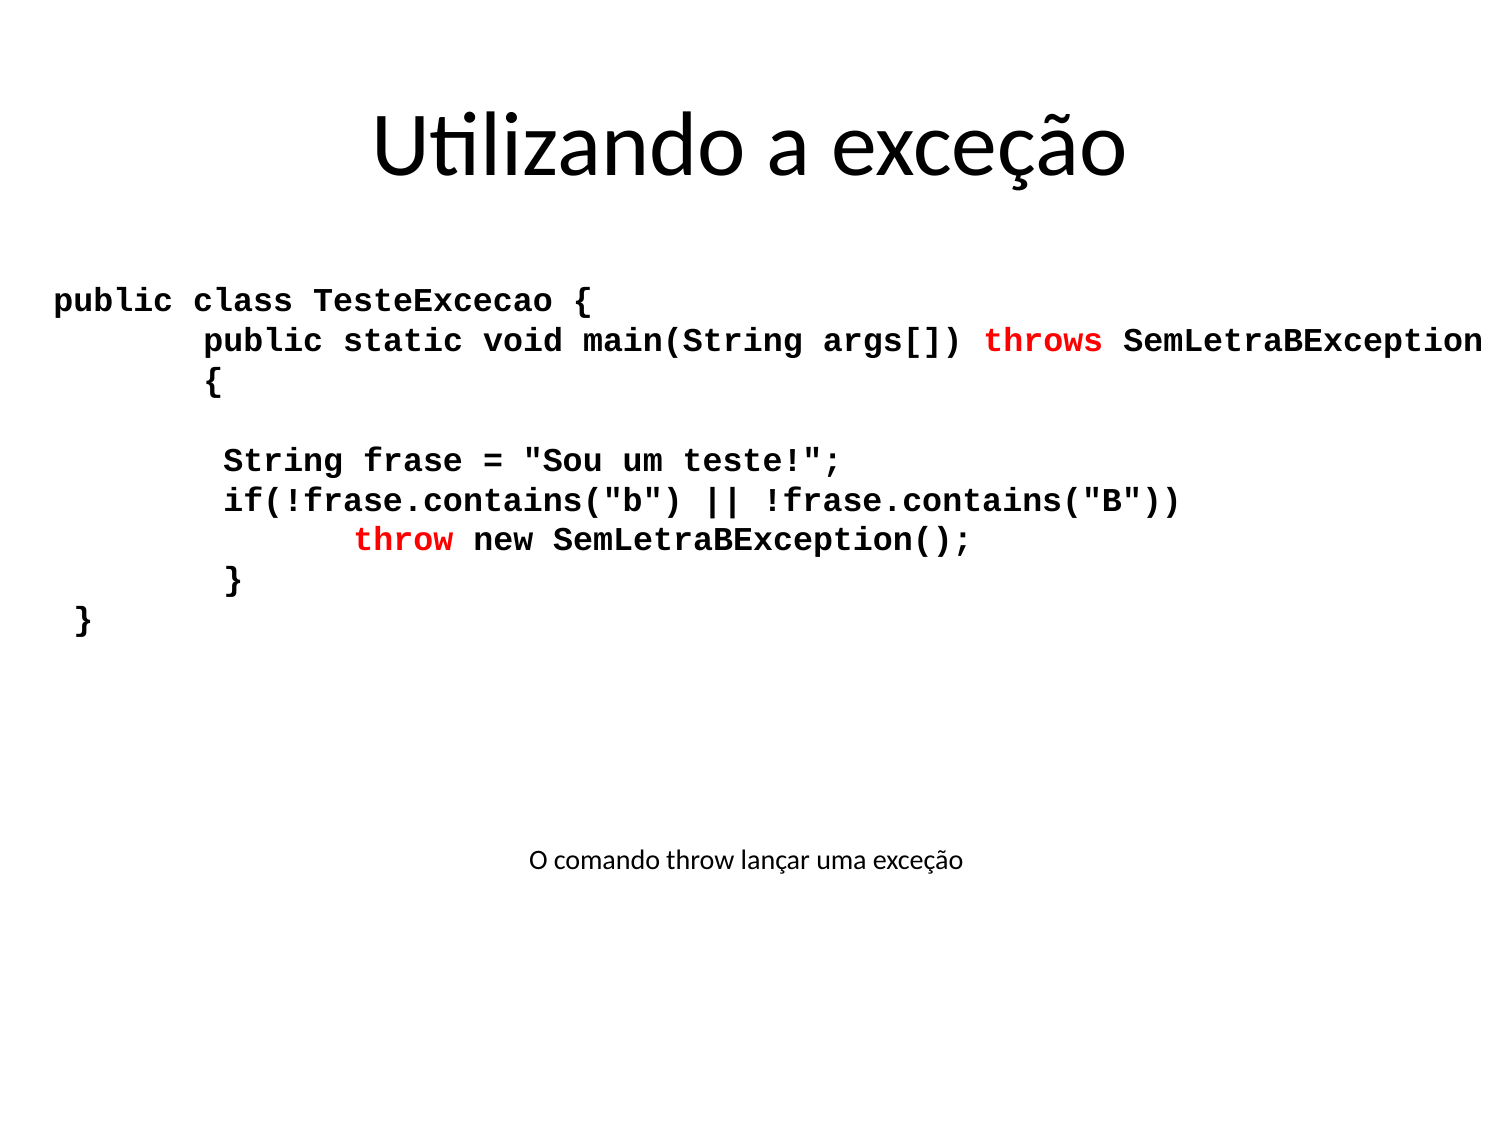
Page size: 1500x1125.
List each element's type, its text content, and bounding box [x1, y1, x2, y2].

title Utilizando a exceção [75, 45, 1425, 233]
text_box O comando throw lançar uma exceção [514, 834, 986, 883]
text_box public class TesteExcecao { public static void main(String args[]) throws SemLetraBException { String frase = "Sou um teste!"; if(!frase.contains("b") || !frase.contains("B")) throw new SemLetraBException(); } } [38, 270, 1500, 713]
